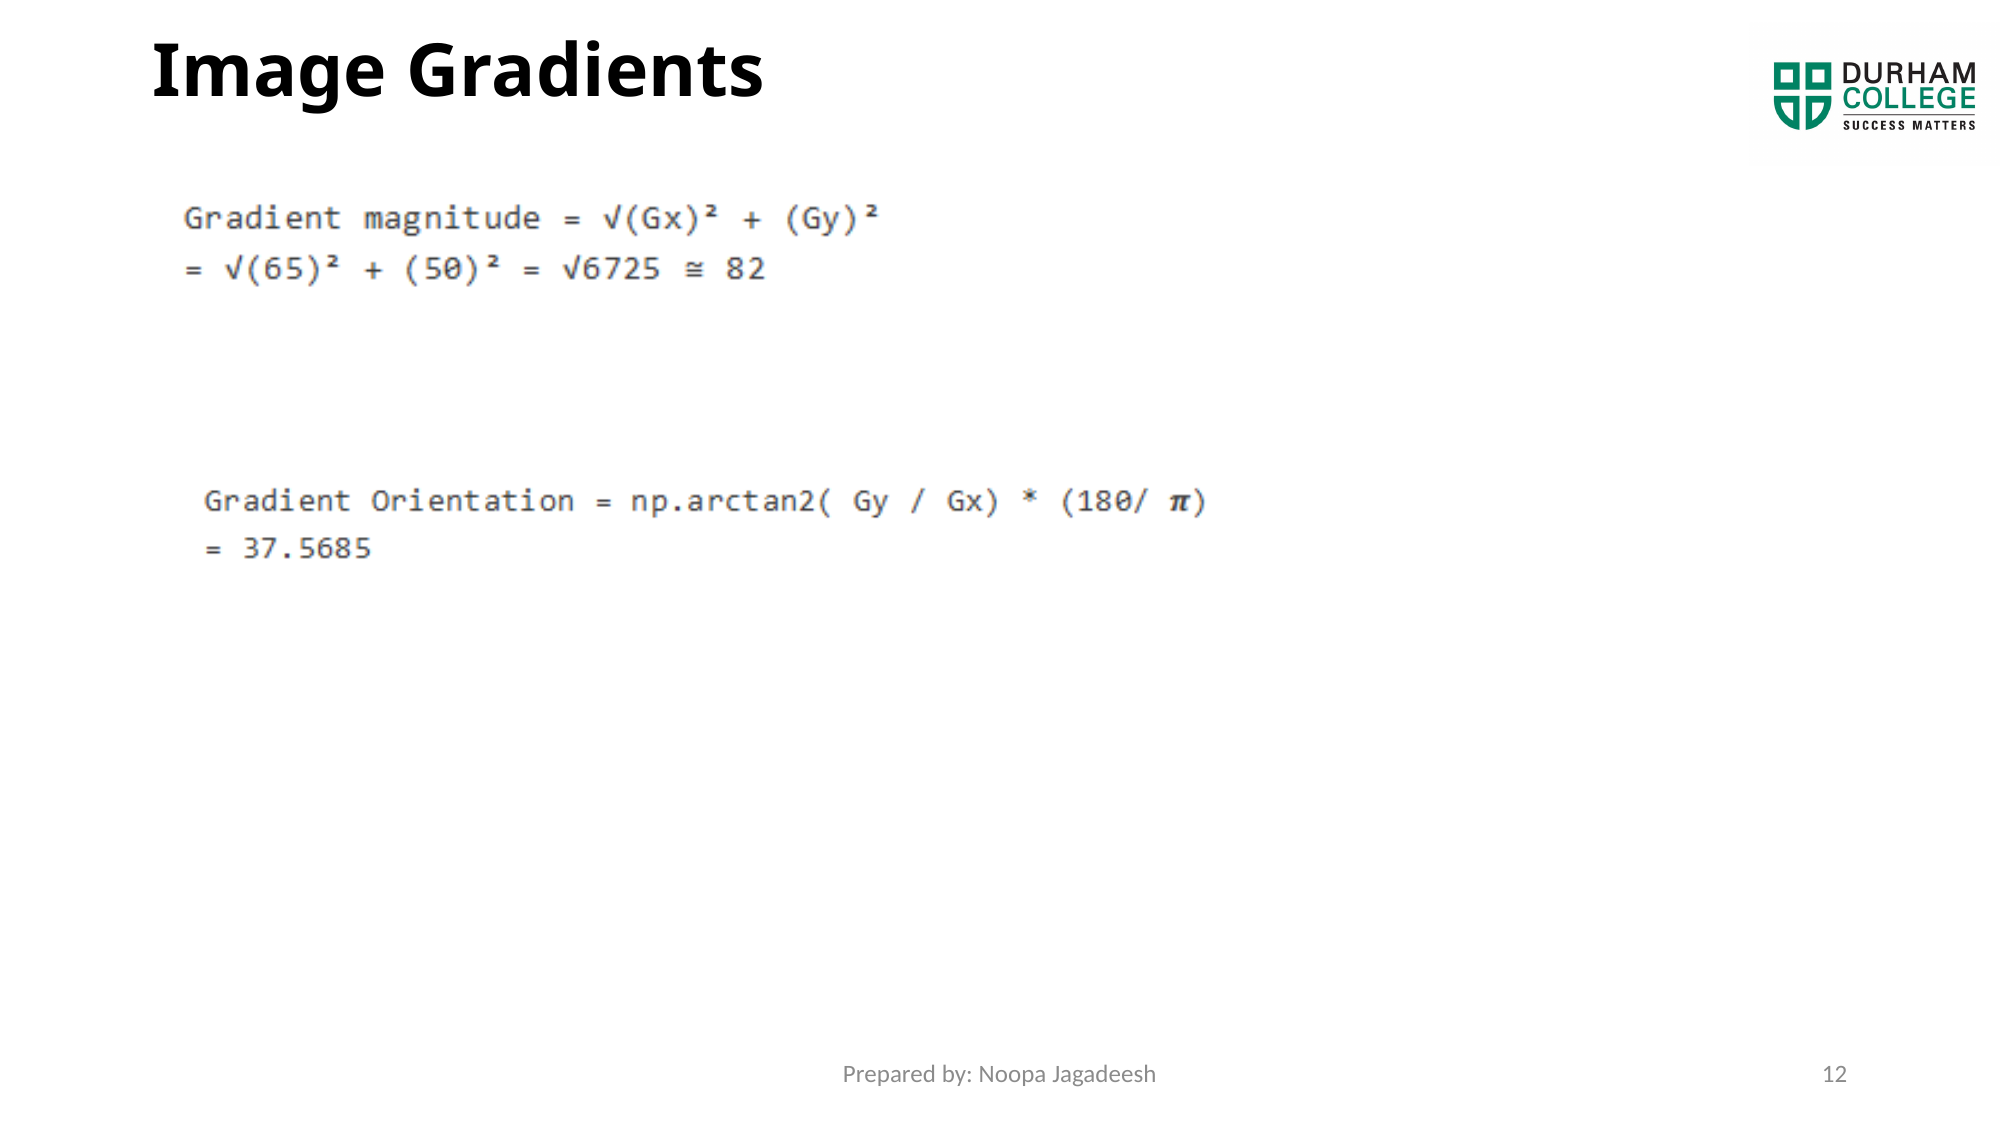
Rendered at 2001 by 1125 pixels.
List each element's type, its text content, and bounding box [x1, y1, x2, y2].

title Image Gradients [137, 25, 1863, 120]
picture [137, 155, 961, 354]
slide_number 12 [1412, 1042, 1863, 1103]
footer Prepared by: Noopa Jagadeesh [662, 1042, 1338, 1103]
picture [165, 444, 1287, 644]
picture [1749, 22, 2000, 166]
